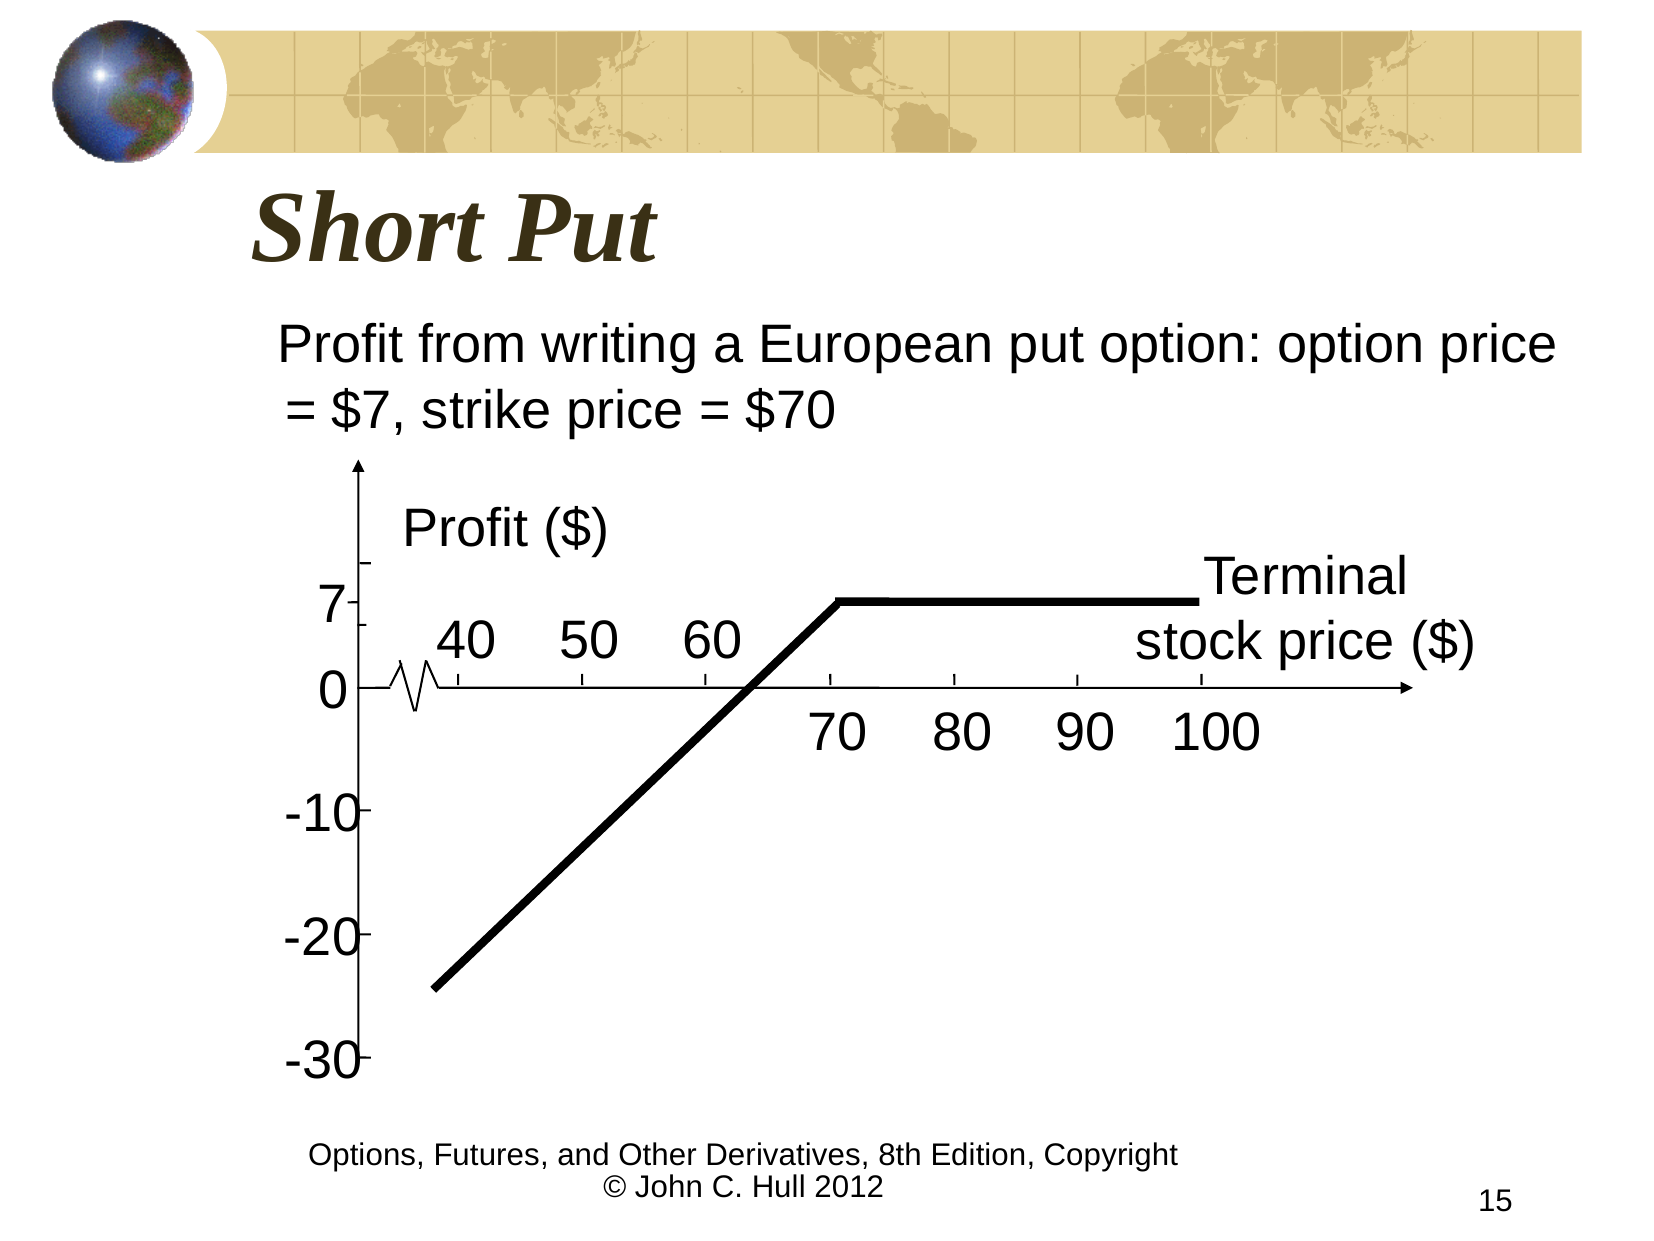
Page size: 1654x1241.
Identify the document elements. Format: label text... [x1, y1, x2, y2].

footer Options, Futures, and Other Derivatives, 8th Edition, Copyright © John C. Hull 2012 [289, 1129, 1200, 1213]
picture [47, 15, 209, 167]
list Profit from writing a European put option: option price = $7, strike price = $70 [206, 289, 1602, 1034]
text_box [268, 459, 1498, 1098]
title Short Put [234, 110, 1585, 289]
slide_number 15 [1184, 1143, 1530, 1227]
